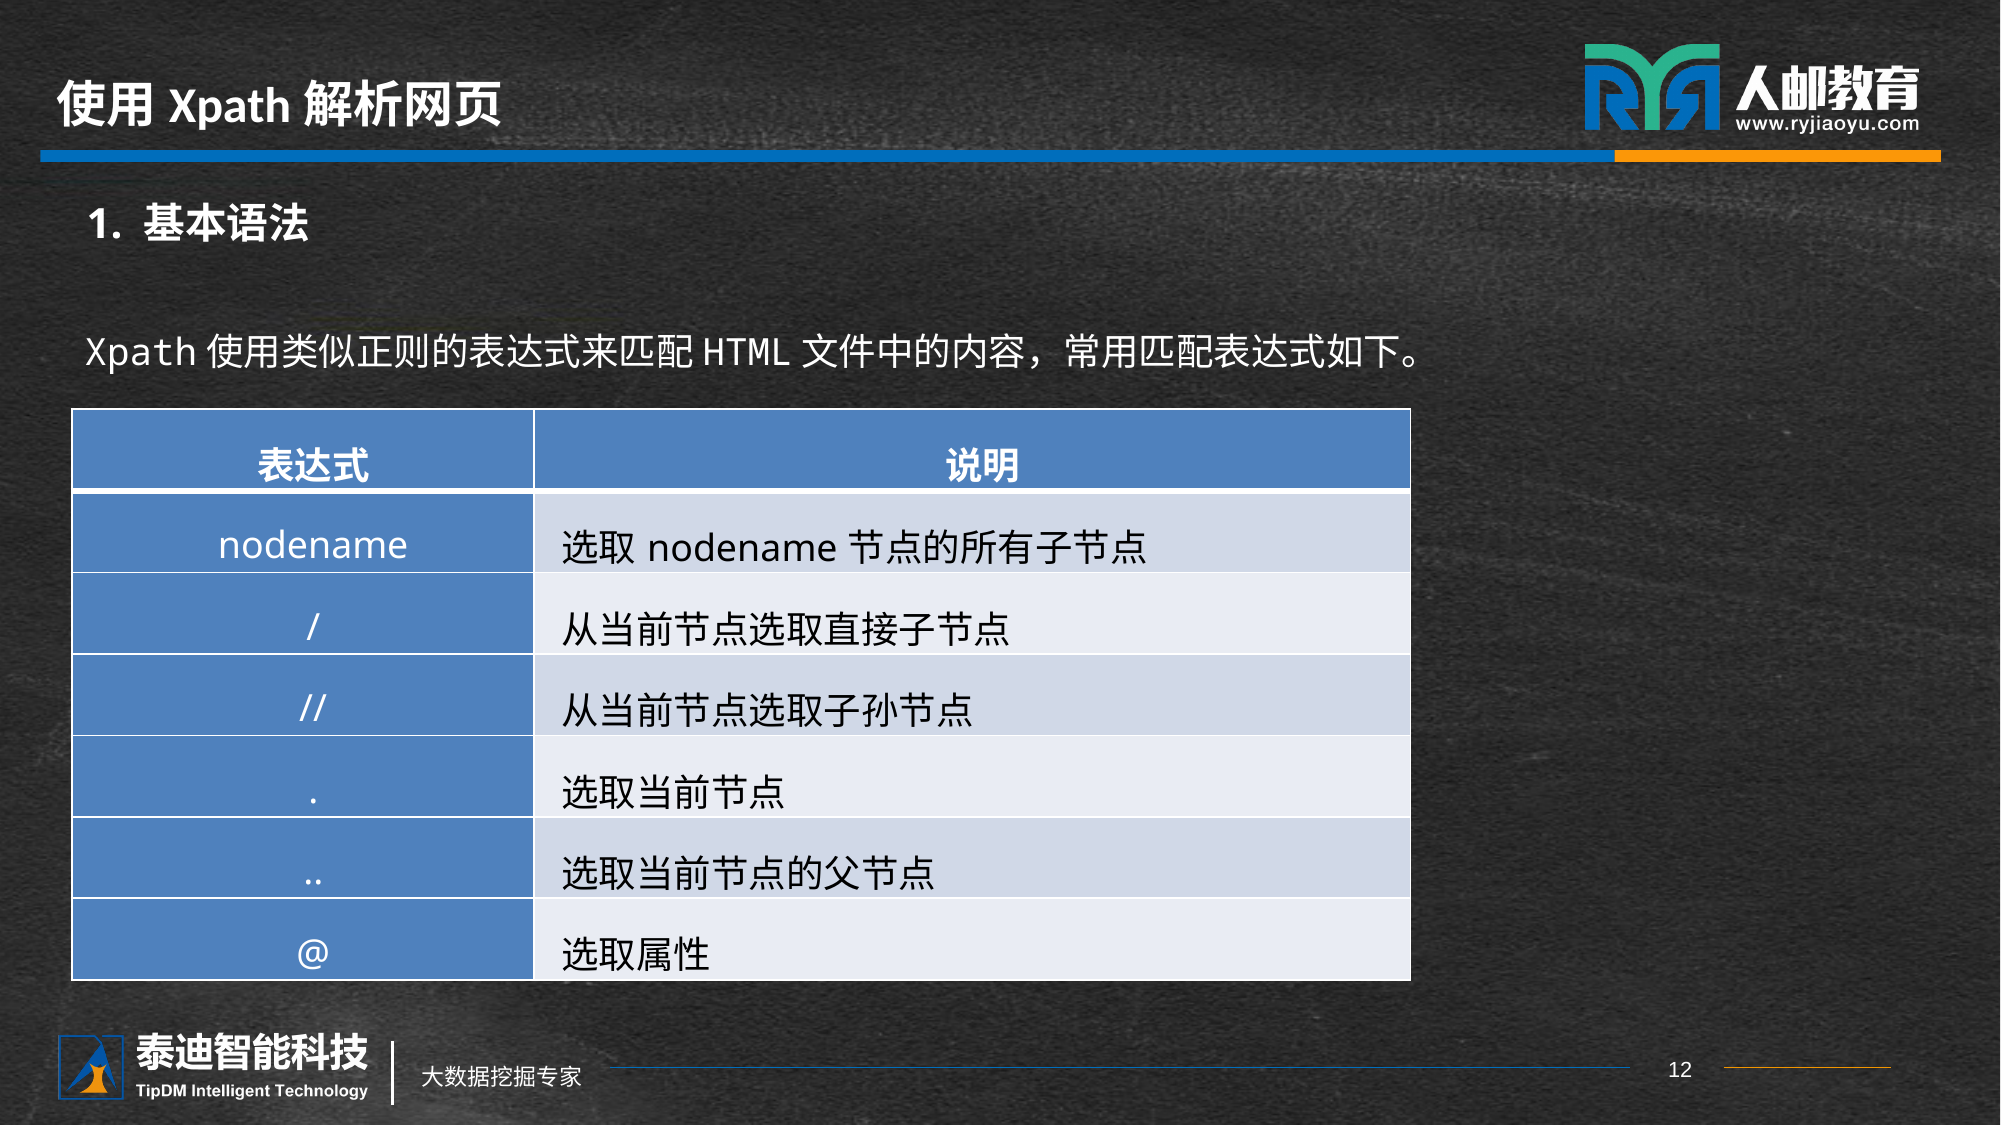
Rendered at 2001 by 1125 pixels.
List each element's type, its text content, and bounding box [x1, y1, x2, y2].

picture [0, 0, 2001, 1125]
table_cell . [73, 736, 533, 816]
table_cell 选取属性 [535, 899, 1410, 979]
table_cell 从当前节点选取子孙节点 [535, 655, 1410, 735]
table_cell .. [73, 818, 533, 897]
table_cell 选取当前节点的父节点 [535, 818, 1410, 897]
table_header 表达式 [73, 410, 533, 488]
table_header 说明 [535, 410, 1410, 488]
list Xpath使用类似正则的表达式来匹配HTML文件中的内容，常用匹配表达式如下。 [69, 298, 1892, 1010]
table_cell @ [73, 899, 533, 979]
list 1. 基本语法 [71, 186, 1894, 257]
table_cell 选取nodename节点的所有子节点 [535, 494, 1410, 572]
table_cell 选取当前节点 [535, 736, 1410, 816]
title 使用Xpath解析网页 [41, 58, 1842, 146]
table_cell nodename [73, 494, 533, 572]
table_cell // [73, 655, 533, 735]
table_cell / [73, 573, 533, 653]
table_cell 从当前节点选取直接子节点 [535, 573, 1410, 653]
